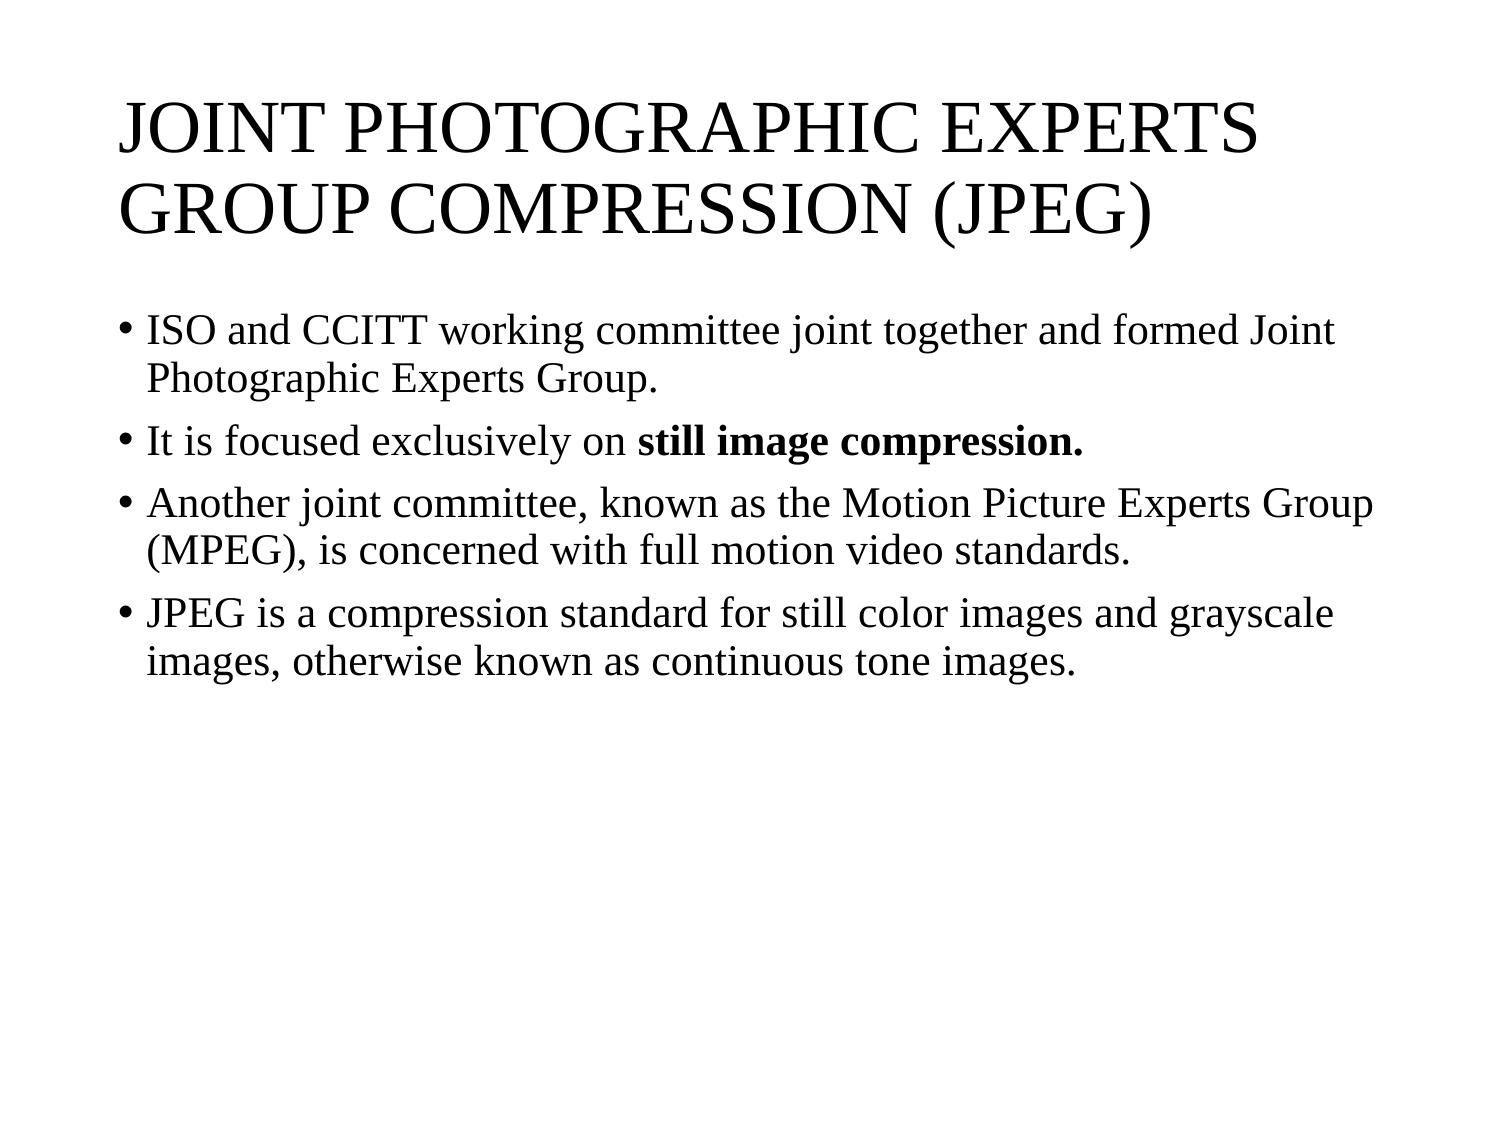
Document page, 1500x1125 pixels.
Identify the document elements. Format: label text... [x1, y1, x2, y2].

title JOINT PHOTOGRAPHIC EXPERTS GROUP COMPRESSION (JPEG) [103, 59, 1397, 278]
list ISO and CCITT working committee joint together and formed Joint Photographic Experts Group. It is focused exclusively on still image compression. Another joint committee, known as the Motion Picture Experts Group (MPEG), is concerned with full motion video standards. JPEG is a compression standard for still color images and grayscale images, otherwise known as continuous tone images. [103, 299, 1397, 1014]
